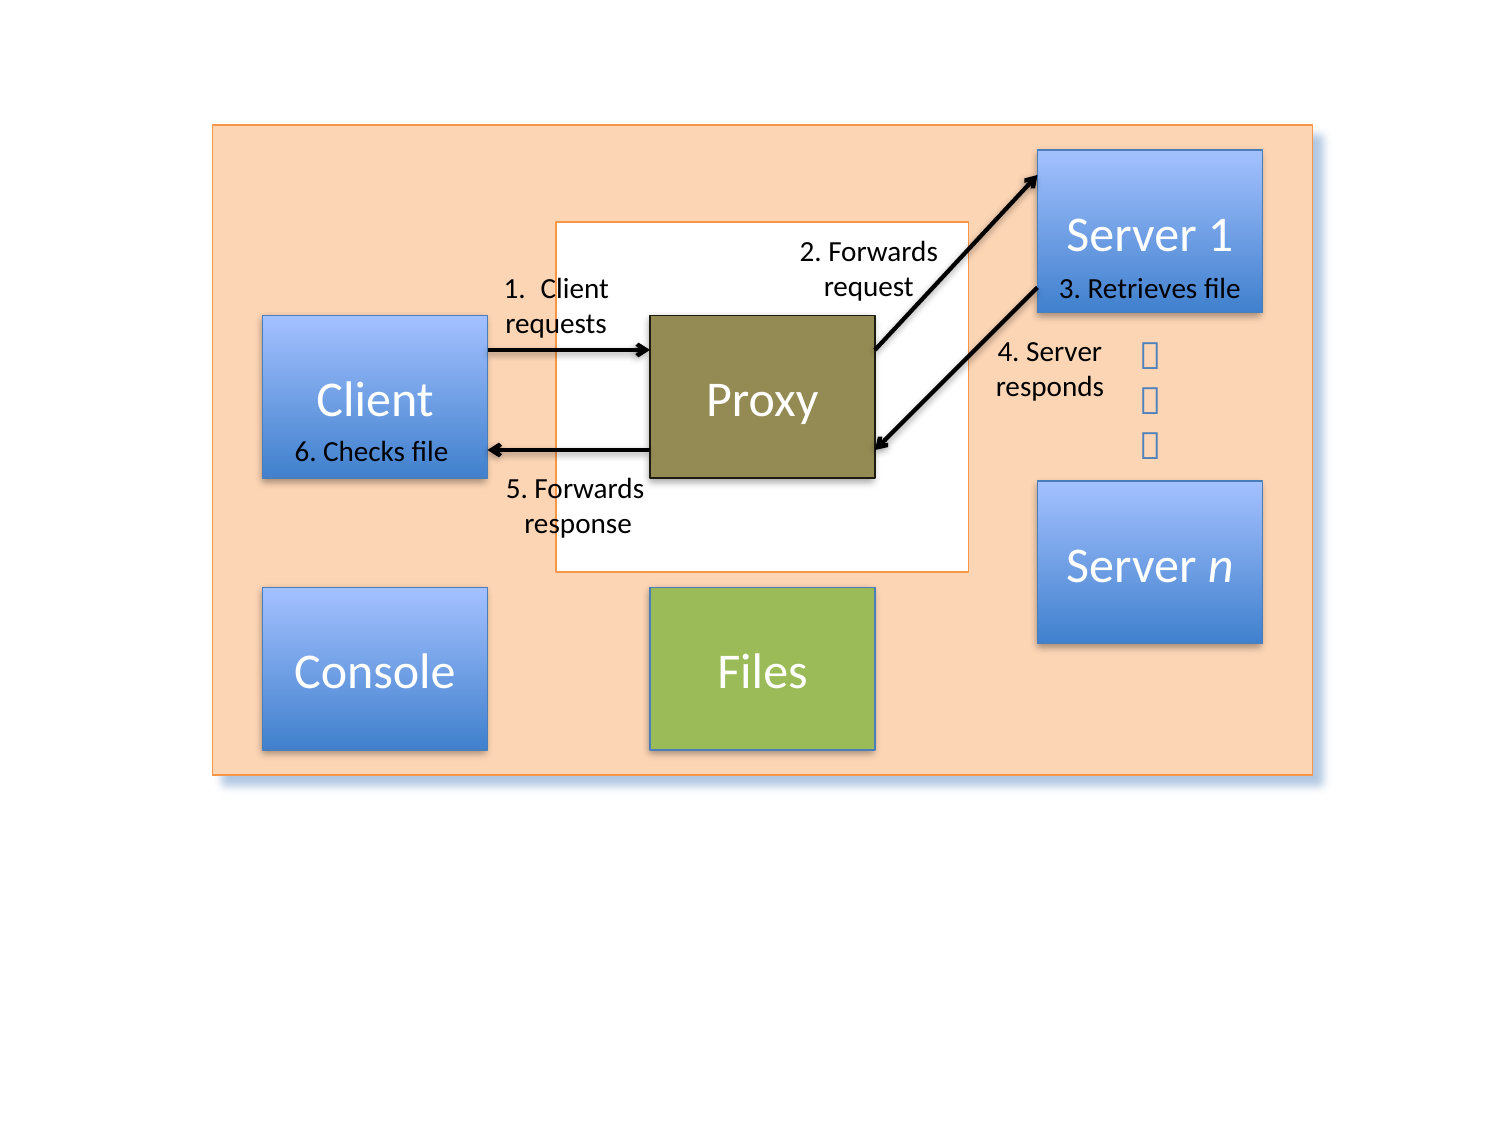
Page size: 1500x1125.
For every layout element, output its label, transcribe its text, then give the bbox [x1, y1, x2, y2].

text_box [555, 361, 644, 446]
text_box Proxy [649, 315, 876, 479]
text_box Client [262, 315, 488, 424]
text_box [1037, 149, 1263, 644]
text_box Client [262, 475, 437, 479]
text_box [212, 124, 1313, 776]
text_box 2. Forwards request [749, 224, 869, 310]
text_box 6. Checks file [262, 424, 488, 475]
text_box [555, 221, 869, 313]
text_box 5. Forwards response [437, 462, 713, 548]
text_box Files [649, 587, 876, 751]
text_box Client requests [437, 262, 675, 348]
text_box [874, 174, 1038, 287]
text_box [874, 287, 1038, 451]
text_box [555, 459, 969, 573]
text_box Console [262, 587, 488, 751]
